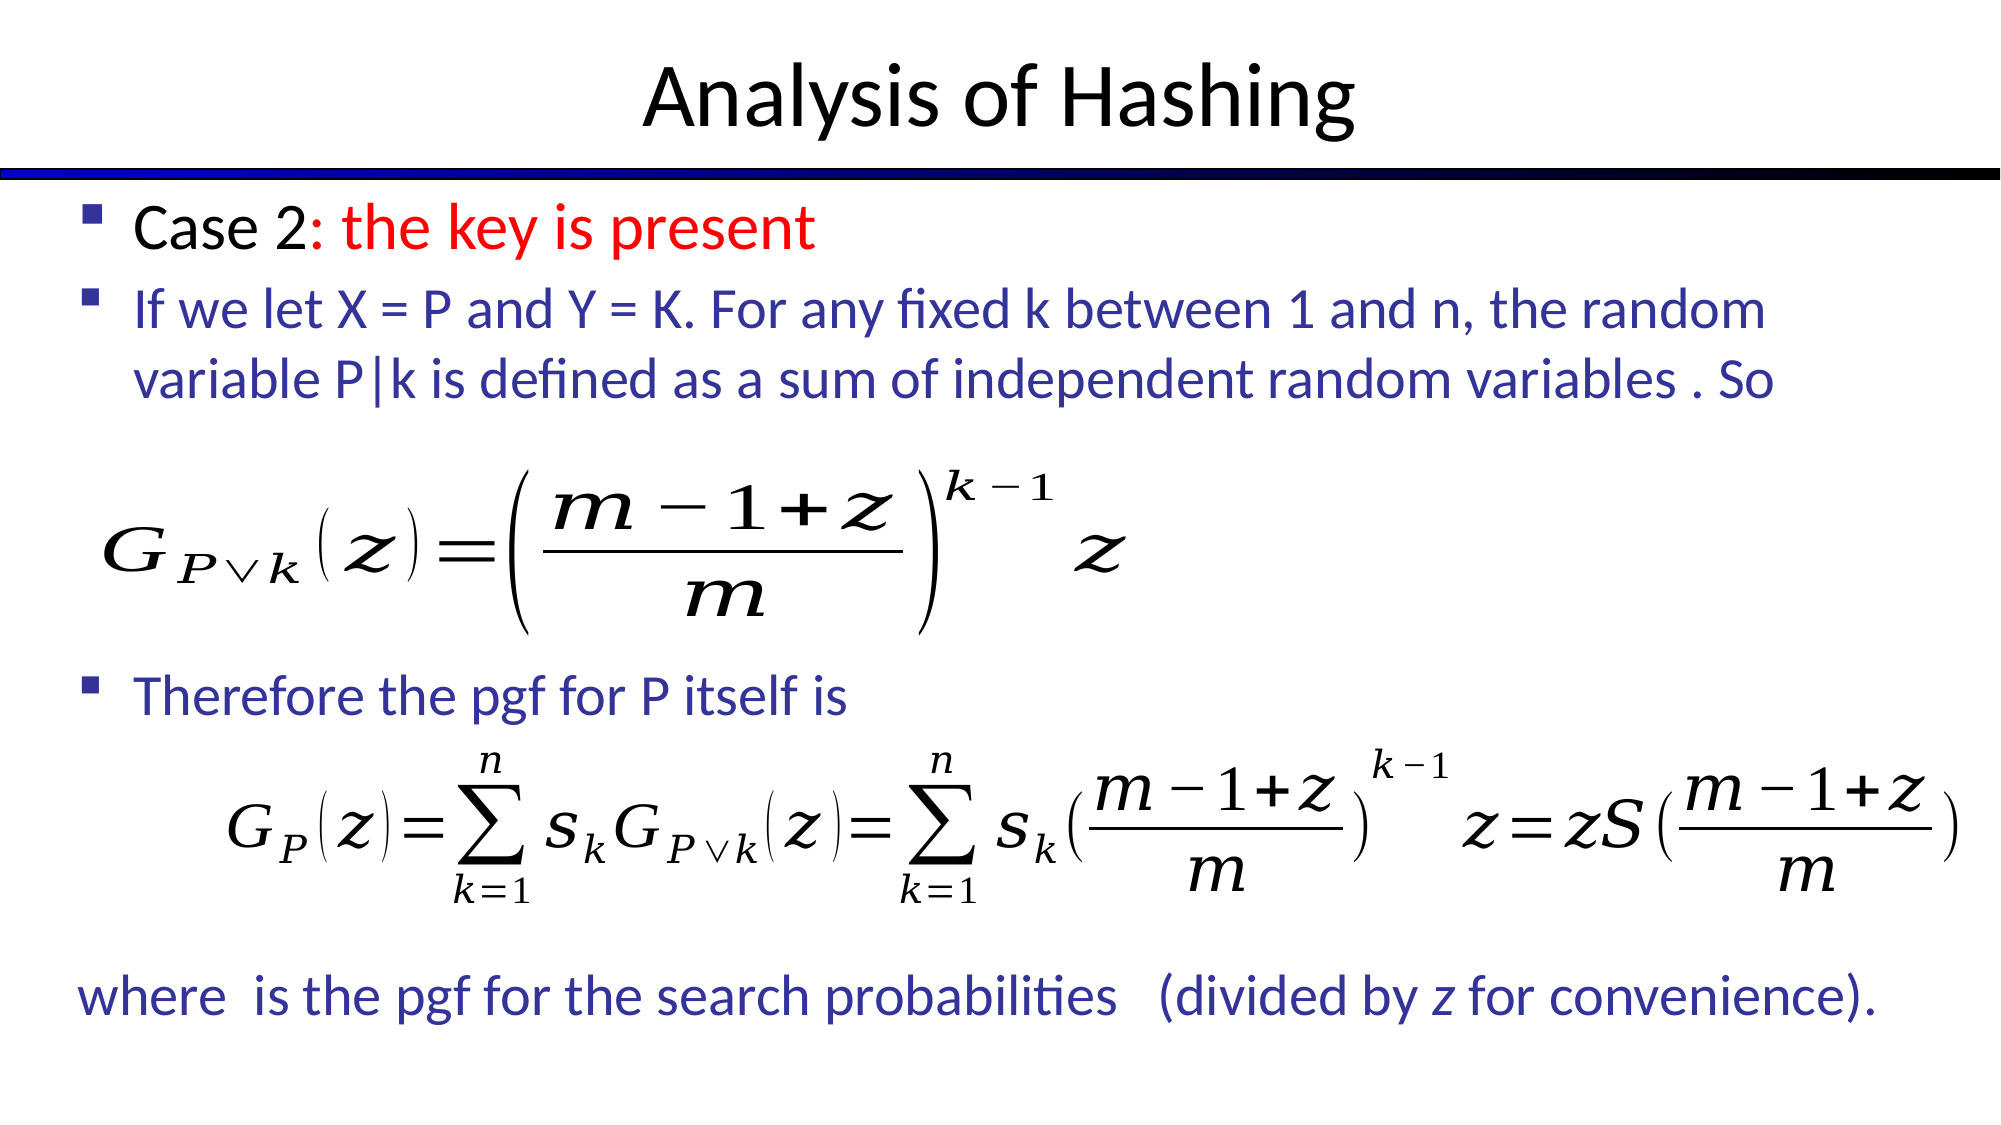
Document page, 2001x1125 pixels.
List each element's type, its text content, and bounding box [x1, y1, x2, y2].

text_box Case 2: the key is present [62, 174, 1925, 275]
title Analysis of Hashing [0, 0, 2000, 184]
text_box Therefore the pgf for P itself is [62, 649, 1925, 725]
